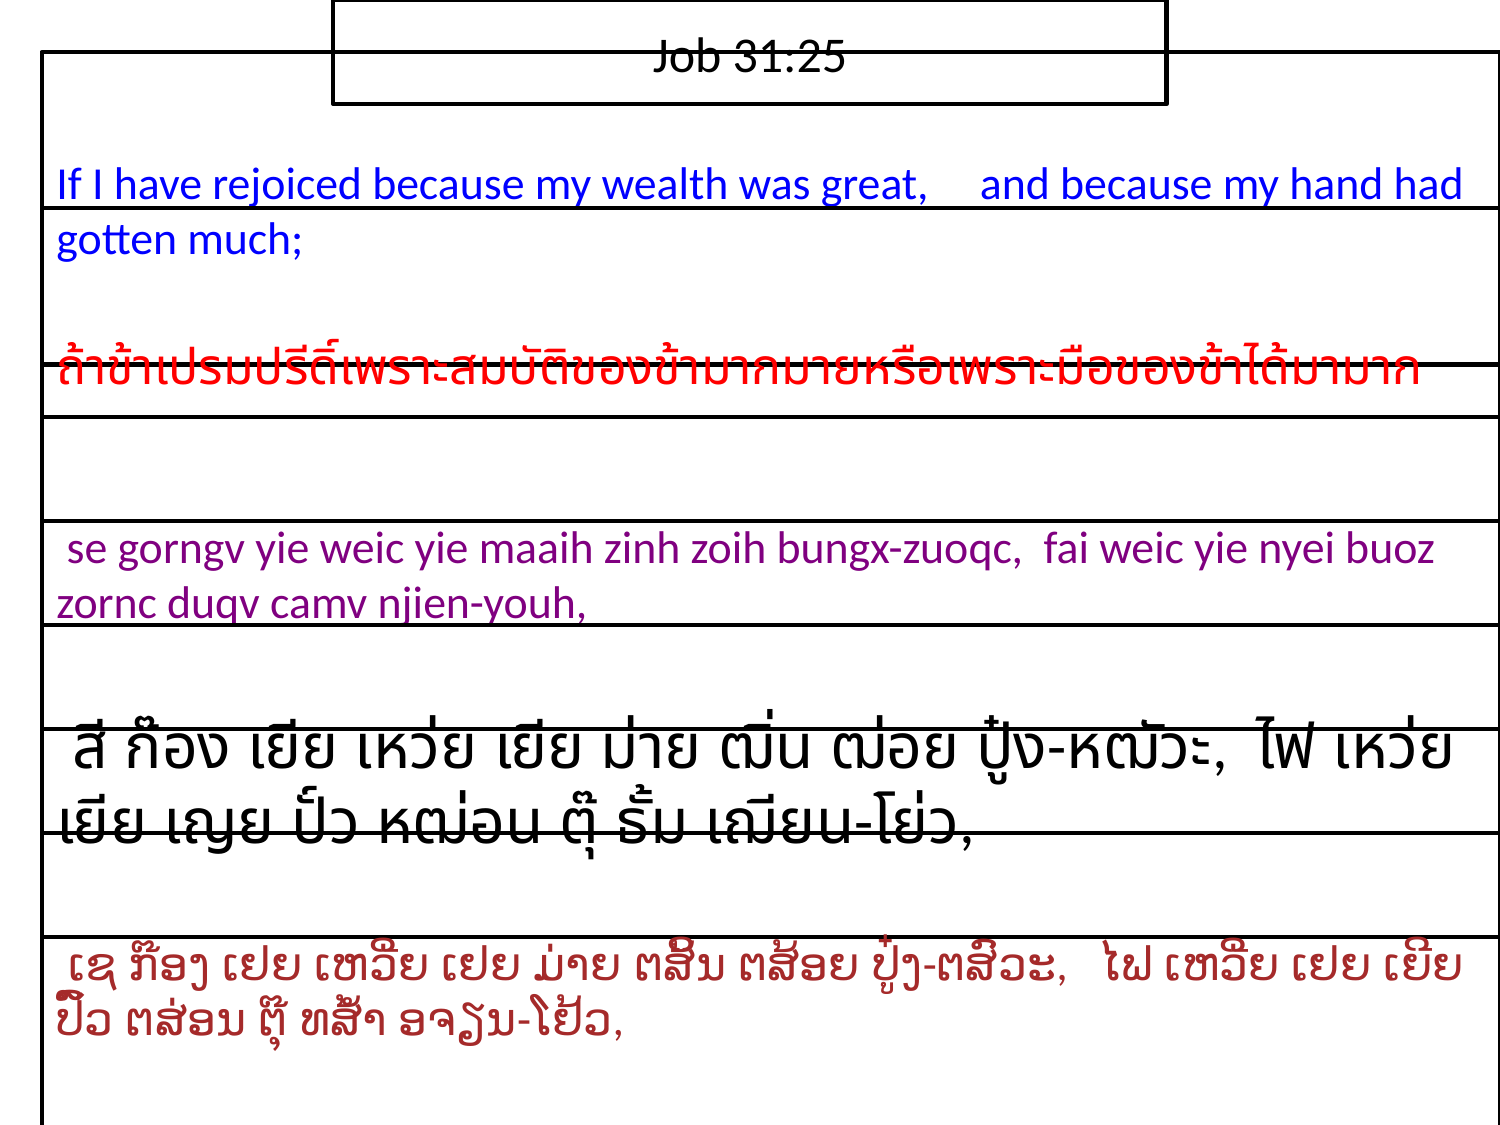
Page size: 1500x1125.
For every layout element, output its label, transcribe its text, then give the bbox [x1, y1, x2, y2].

text_box ເຊ ກ໊ອງ ເຢຍ ເຫວີ່ຍ ເຢຍ ມ່າຍ ຕສິ້ນ ຕສ້ອຍ ປູ໋ງ-ຕສົວະ, ໄຟ ເຫວີ່ຍ ເຢຍ ເຍີຍ ປົ໌ວ ຕສ່ອນ ຕຸ໊ ທສ້ຳ ອຈຽນ-ໂຢ້ວ, [40, 831, 1500, 1125]
text_box Job 31:25 [331, 0, 1169, 50]
text_box สี ก๊อง เยีย เหว่ย เยีย ม่าย ฒิ่น ฒ่อย ปู๋ง-หฒัวะ, ไฟ เหว่ย เยีย เญย ปั์ว หฒ่อน ตุ๊ ธั้ม เฌียน-โย่ว, [40, 623, 1500, 831]
text_box ถ้า​ข้า​เปรม​ปรีดิ์​เพราะ​สมบัติ​ของ​ข้า​มาก​มายหรือ​เพราะ​มือ​ของ​ข้า​ได้มา​มาก [40, 206, 1500, 415]
text_box If I have rejoiced because my wealth was great, and because my hand had gotten much; [40, 50, 1500, 206]
text_box se gorngv yie weic yie maaih zinh zoih bungx-zuoqc, fai weic yie nyei buoz zornc duqv camv njien-youh, [40, 415, 1500, 623]
